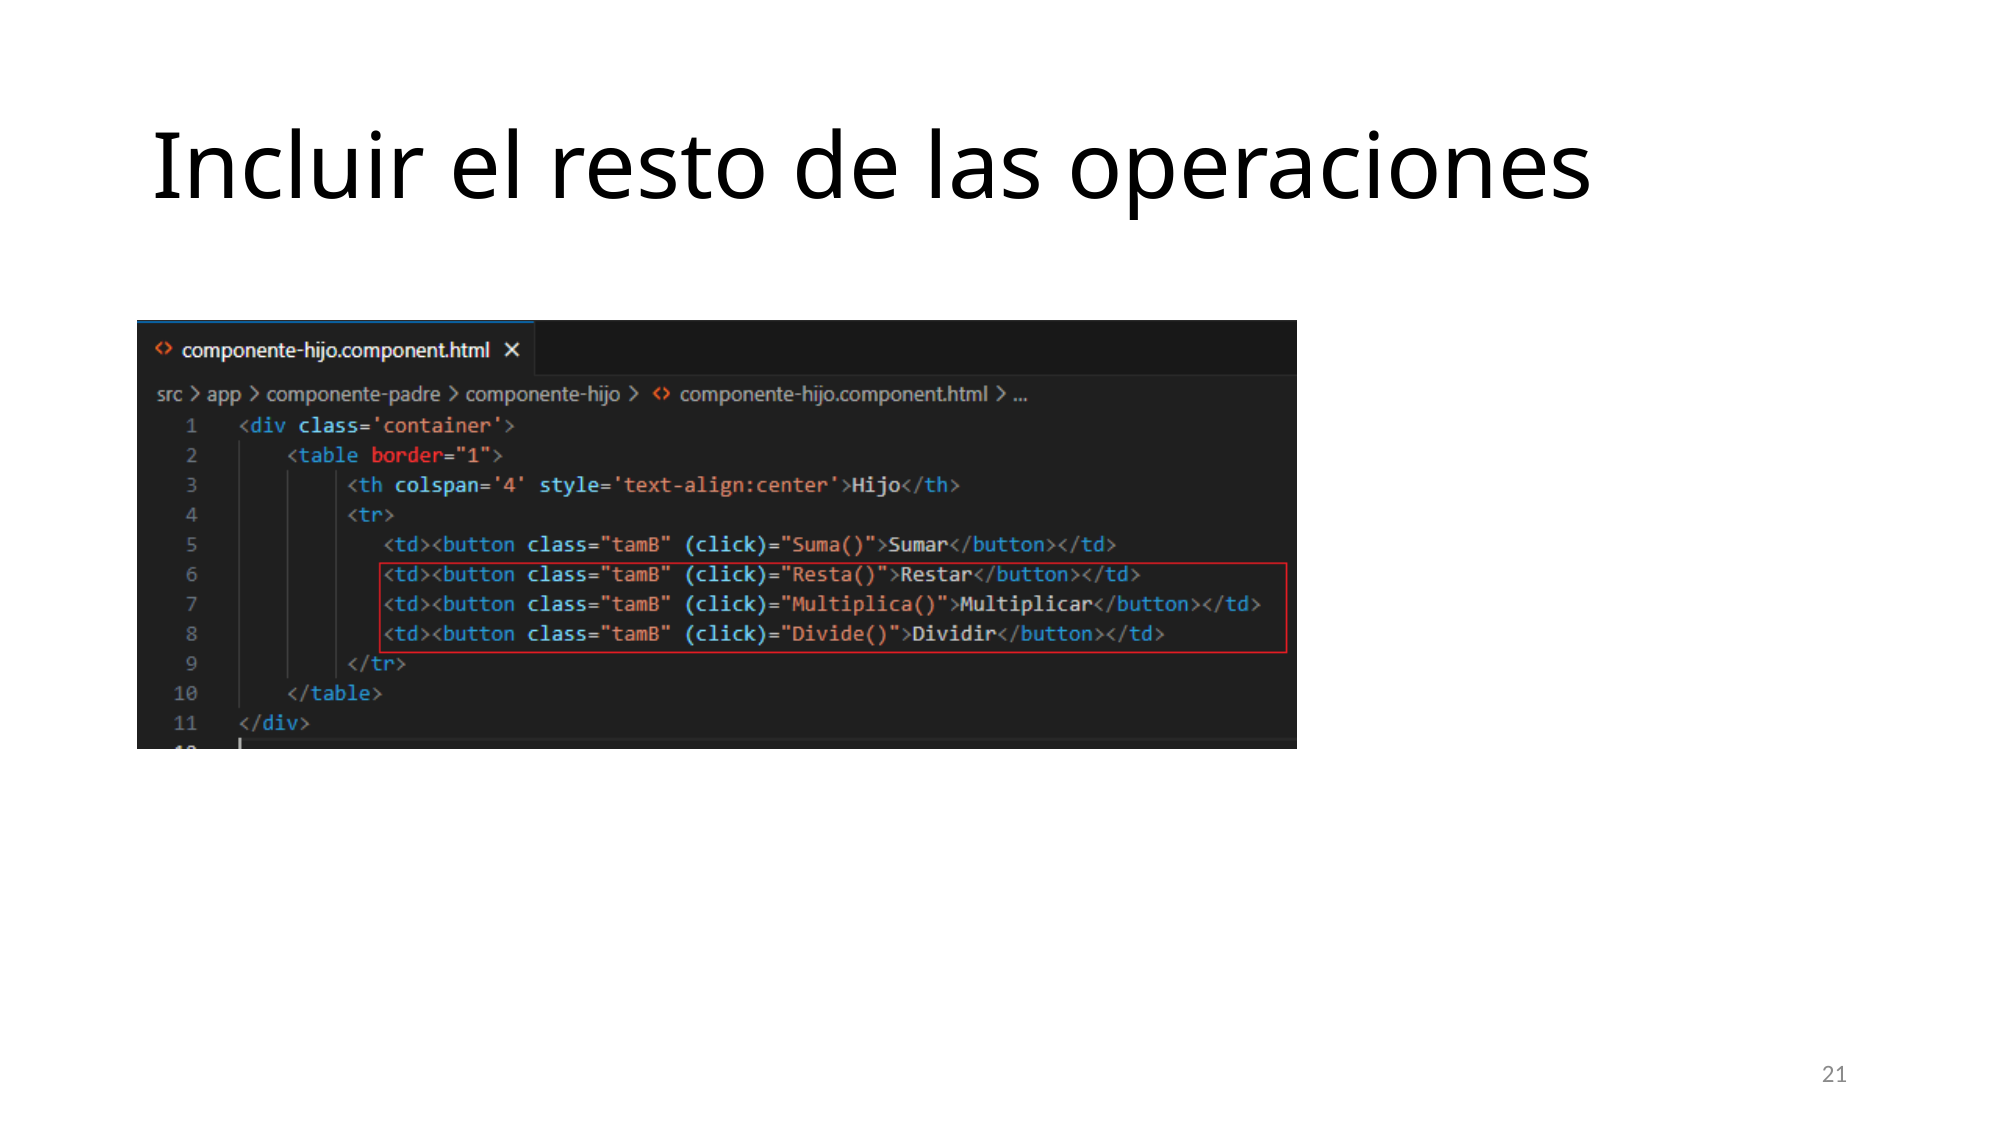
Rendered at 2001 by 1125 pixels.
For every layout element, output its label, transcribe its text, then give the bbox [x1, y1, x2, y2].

title Incluir el resto de las operaciones [137, 59, 1863, 278]
slide_number 21 [1412, 1042, 1863, 1103]
picture [137, 320, 1297, 749]
